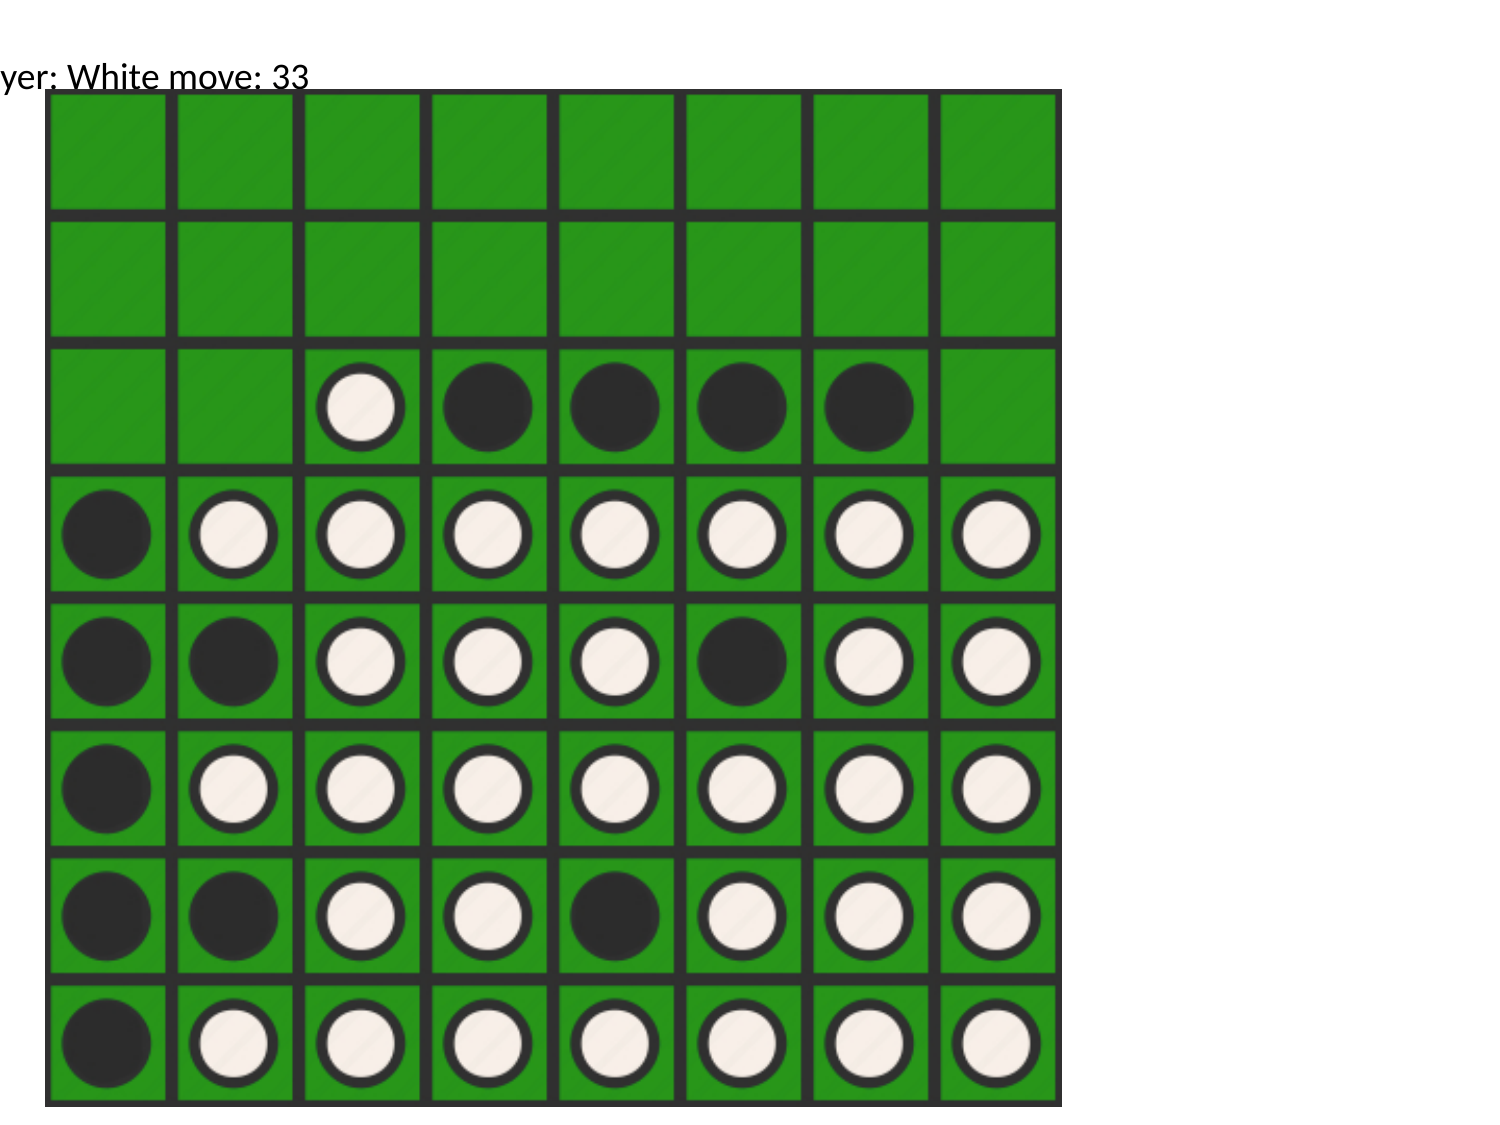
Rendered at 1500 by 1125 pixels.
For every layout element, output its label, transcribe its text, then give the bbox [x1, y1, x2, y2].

picture [44, 89, 1062, 1107]
text_box turn: 42 player: White move: 33 [0, 44, 325, 105]
